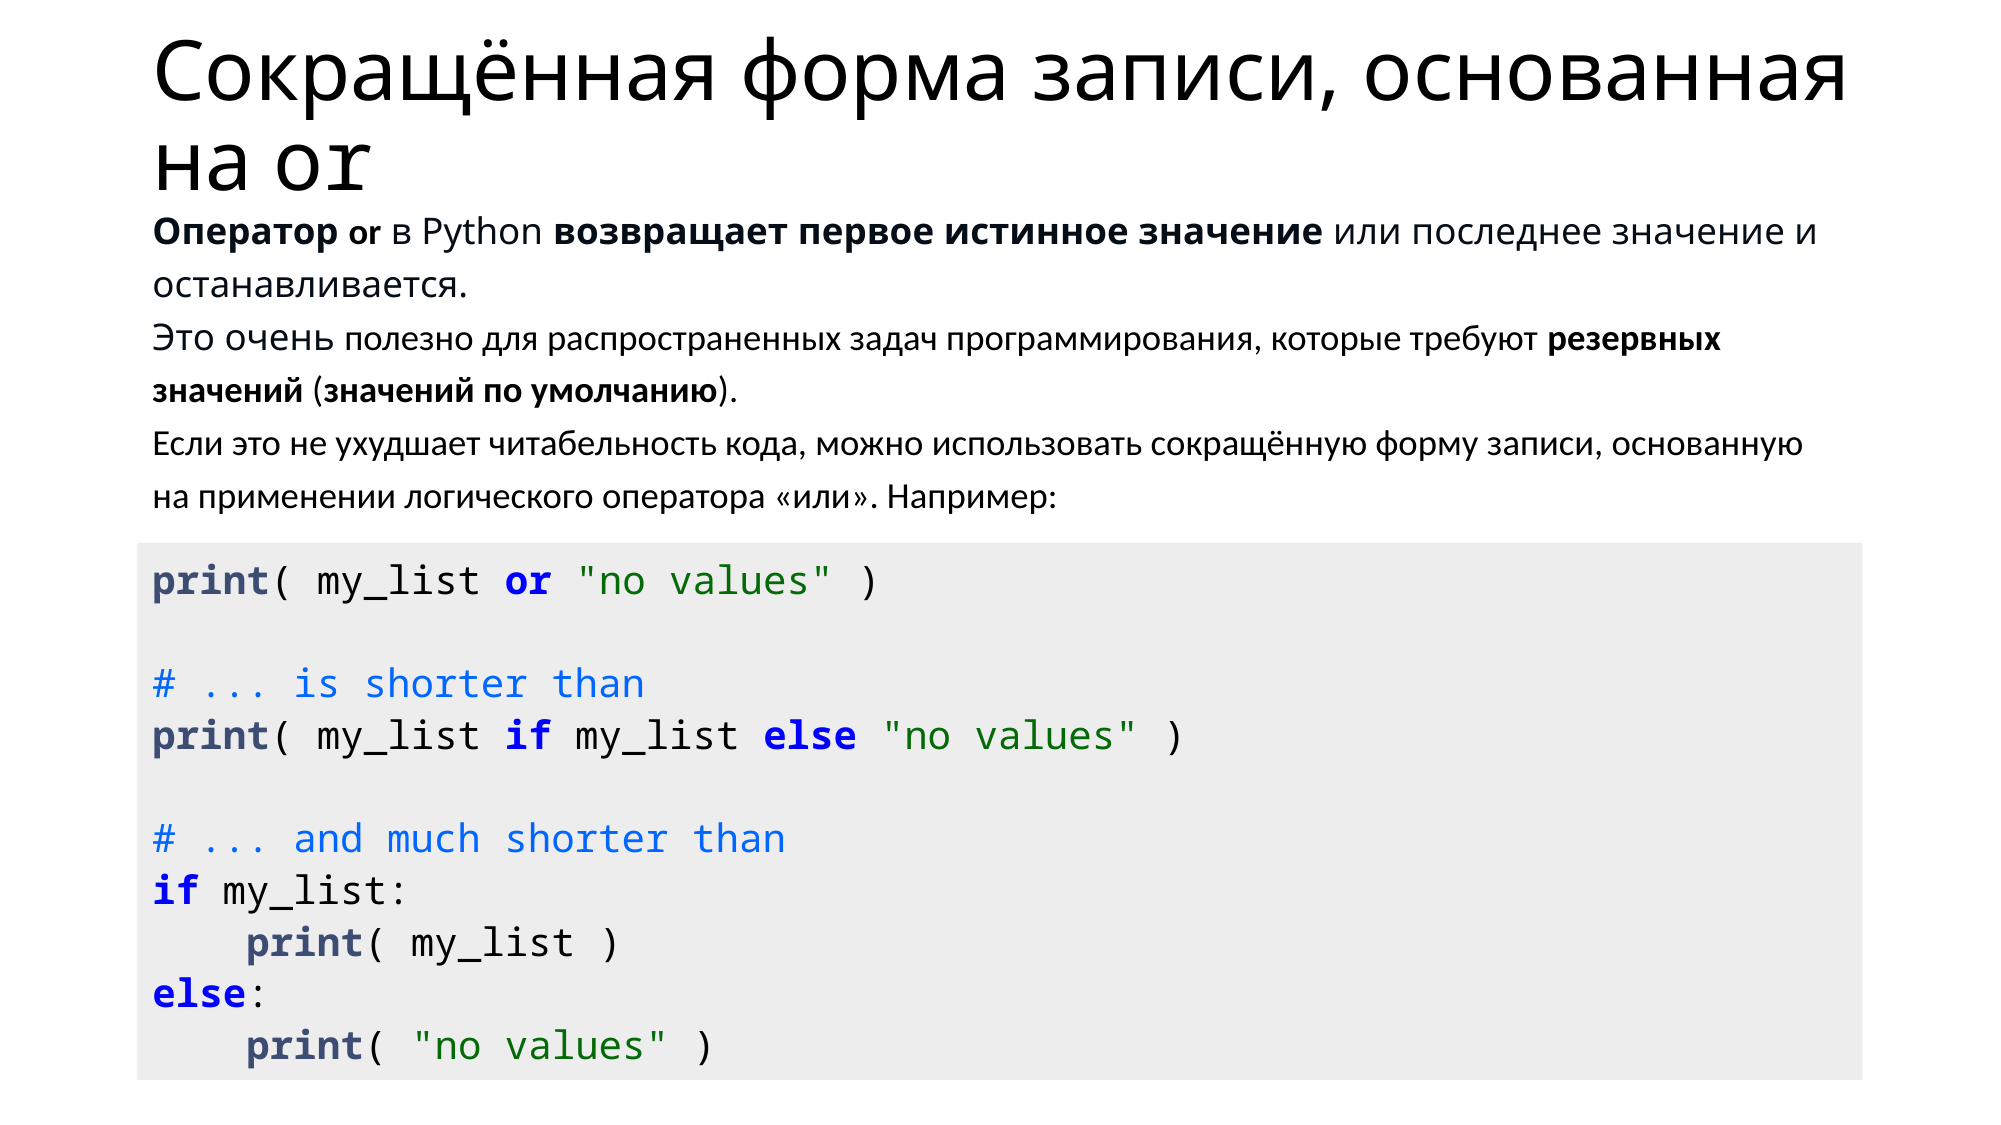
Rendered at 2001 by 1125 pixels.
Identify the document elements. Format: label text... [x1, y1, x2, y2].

text_box print( my_list or "no values" ) # ... is shorter than print( my_list if my_list else "no values" ) # ... and much shorter than if my_list: print( my_list ) else: print( "no values" ) [137, 542, 1863, 1080]
list Оператор or в Python возвращает первое истинное значение или последнее значение и останавливается. Это очень полезно для распространенных задач программирования, которые требуют резервных значений (значений по умолчанию). Если это не ухудшает читабельность кода, можно использовать сокращённую форму записи, основанную на применении логического оператора «или». Например: [137, 191, 1863, 526]
title Сокращённая форма записи, основанная на or [137, 45, 1928, 192]
